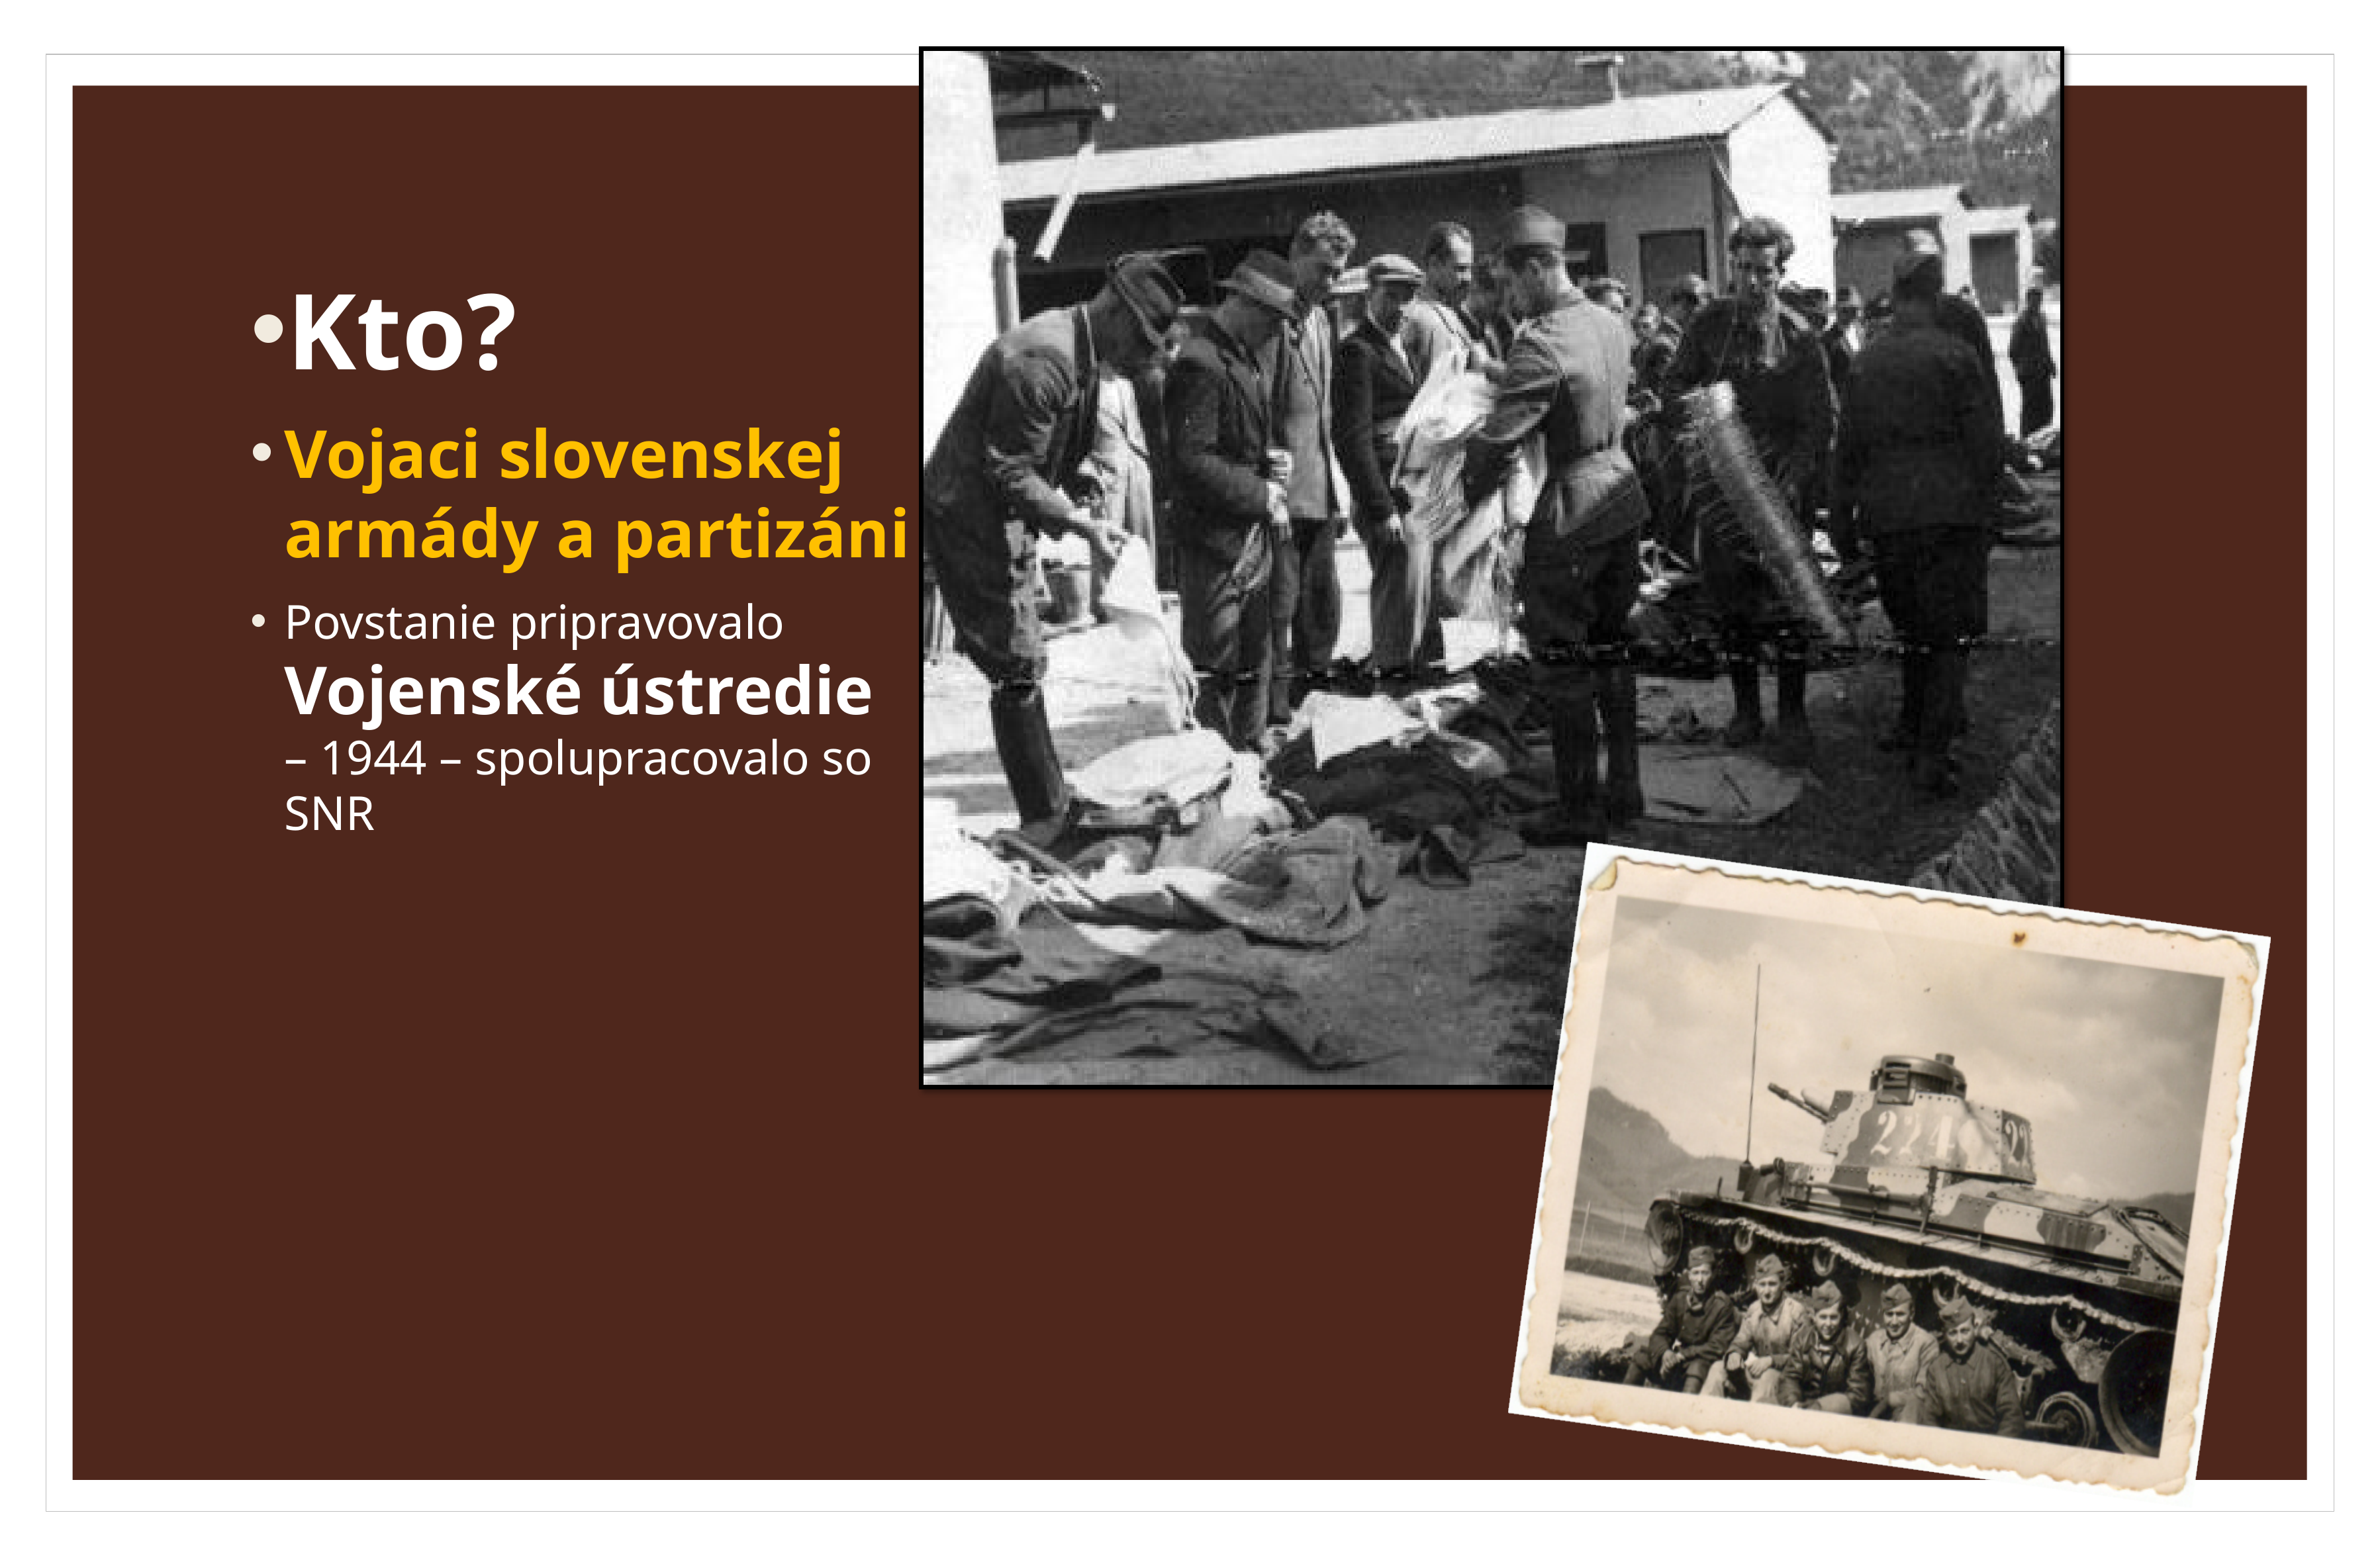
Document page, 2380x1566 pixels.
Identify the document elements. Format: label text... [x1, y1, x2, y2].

picture [923, 50, 2271, 1508]
list Kto? Vojaci slovenskej armády a partizáni Povstanie pripravovalo Vojenské ústredie – 1944 – spolupracovalo so SNR [233, 256, 930, 1345]
